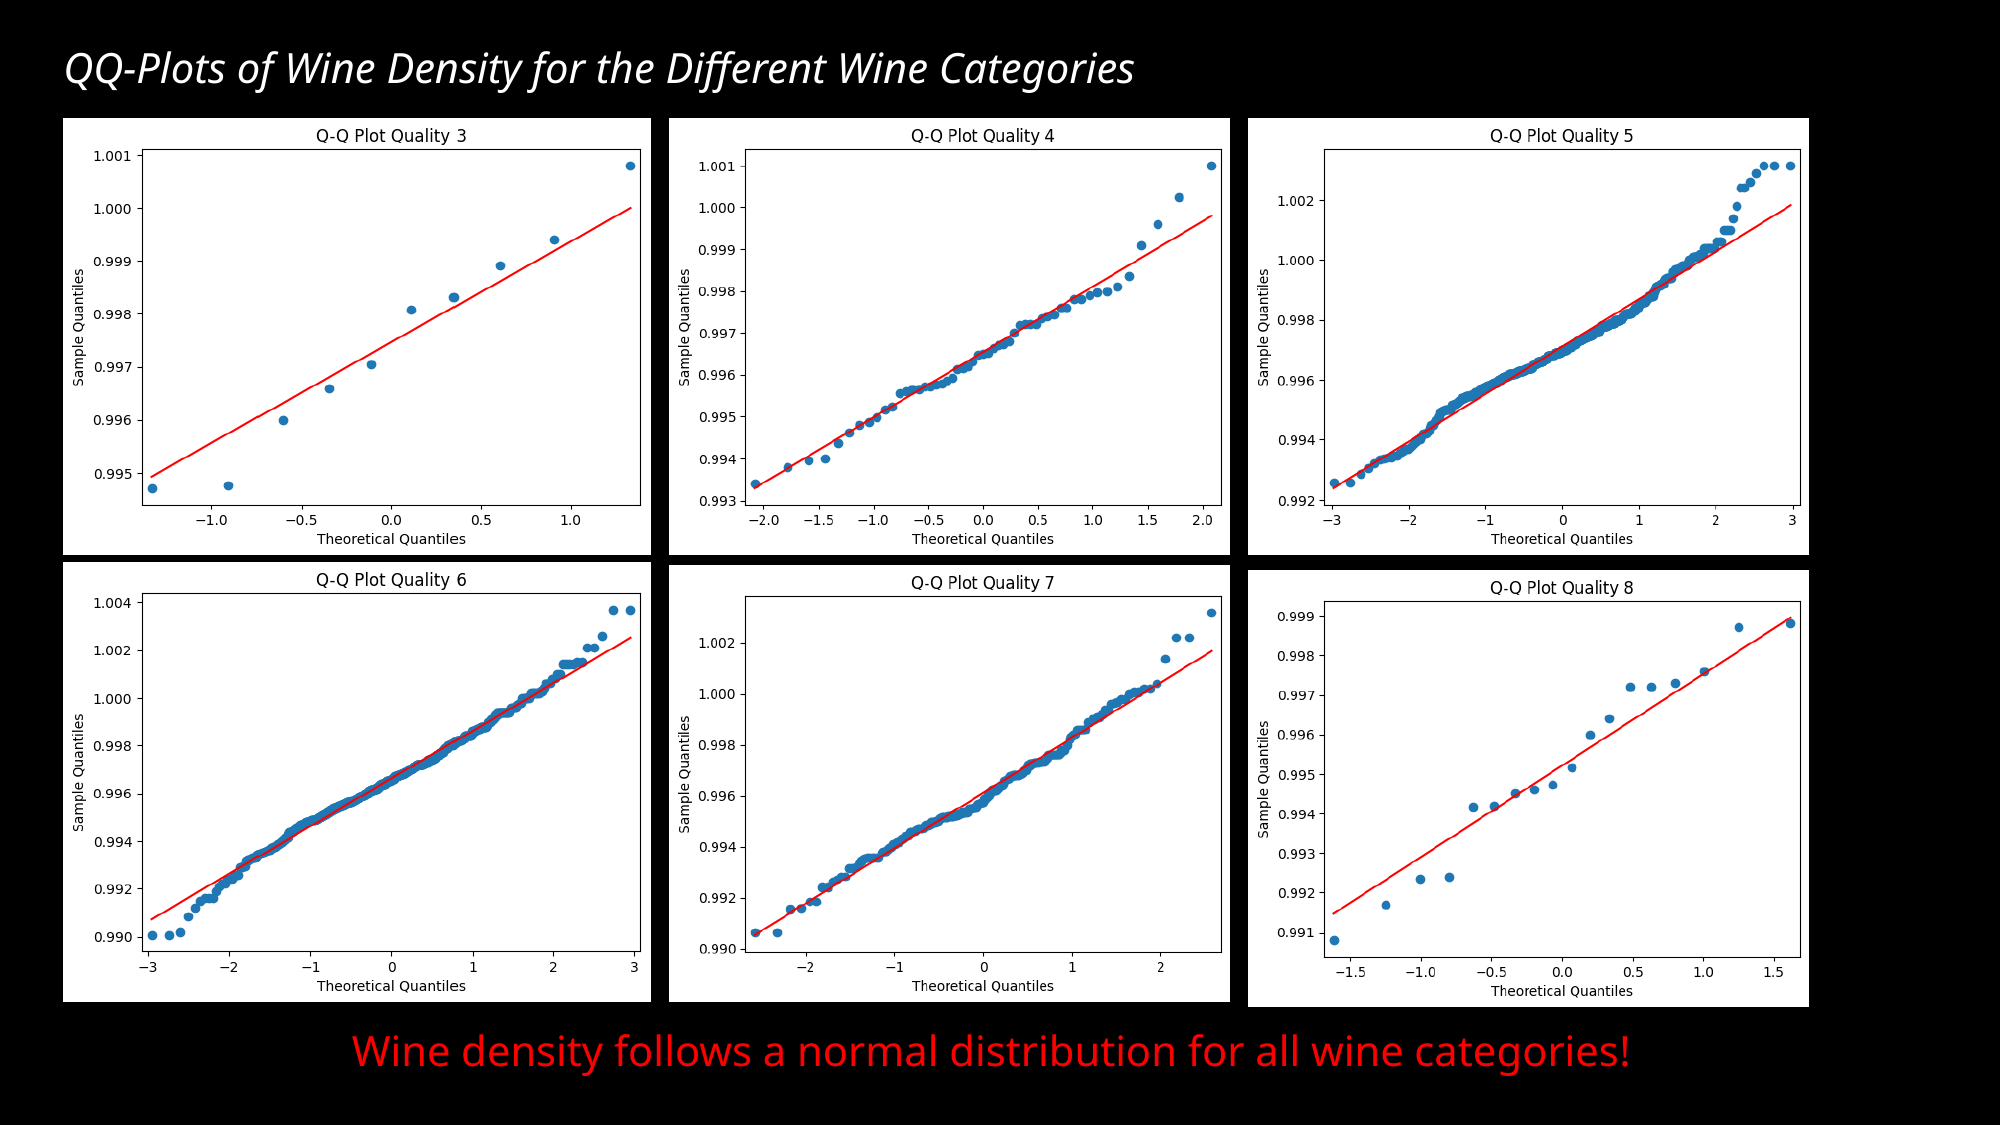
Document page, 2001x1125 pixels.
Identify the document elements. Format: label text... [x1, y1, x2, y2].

picture [63, 118, 651, 555]
text_box QQ-Plots of Wine Density for the Different Wine Categories [63, 41, 1919, 96]
picture [1247, 118, 1809, 555]
picture [669, 565, 1230, 1002]
picture [62, 562, 651, 1002]
picture [1247, 570, 1809, 1007]
text_box Wine density follows a normal distribution for all wine categories! [337, 1017, 1646, 1083]
picture [669, 118, 1230, 555]
